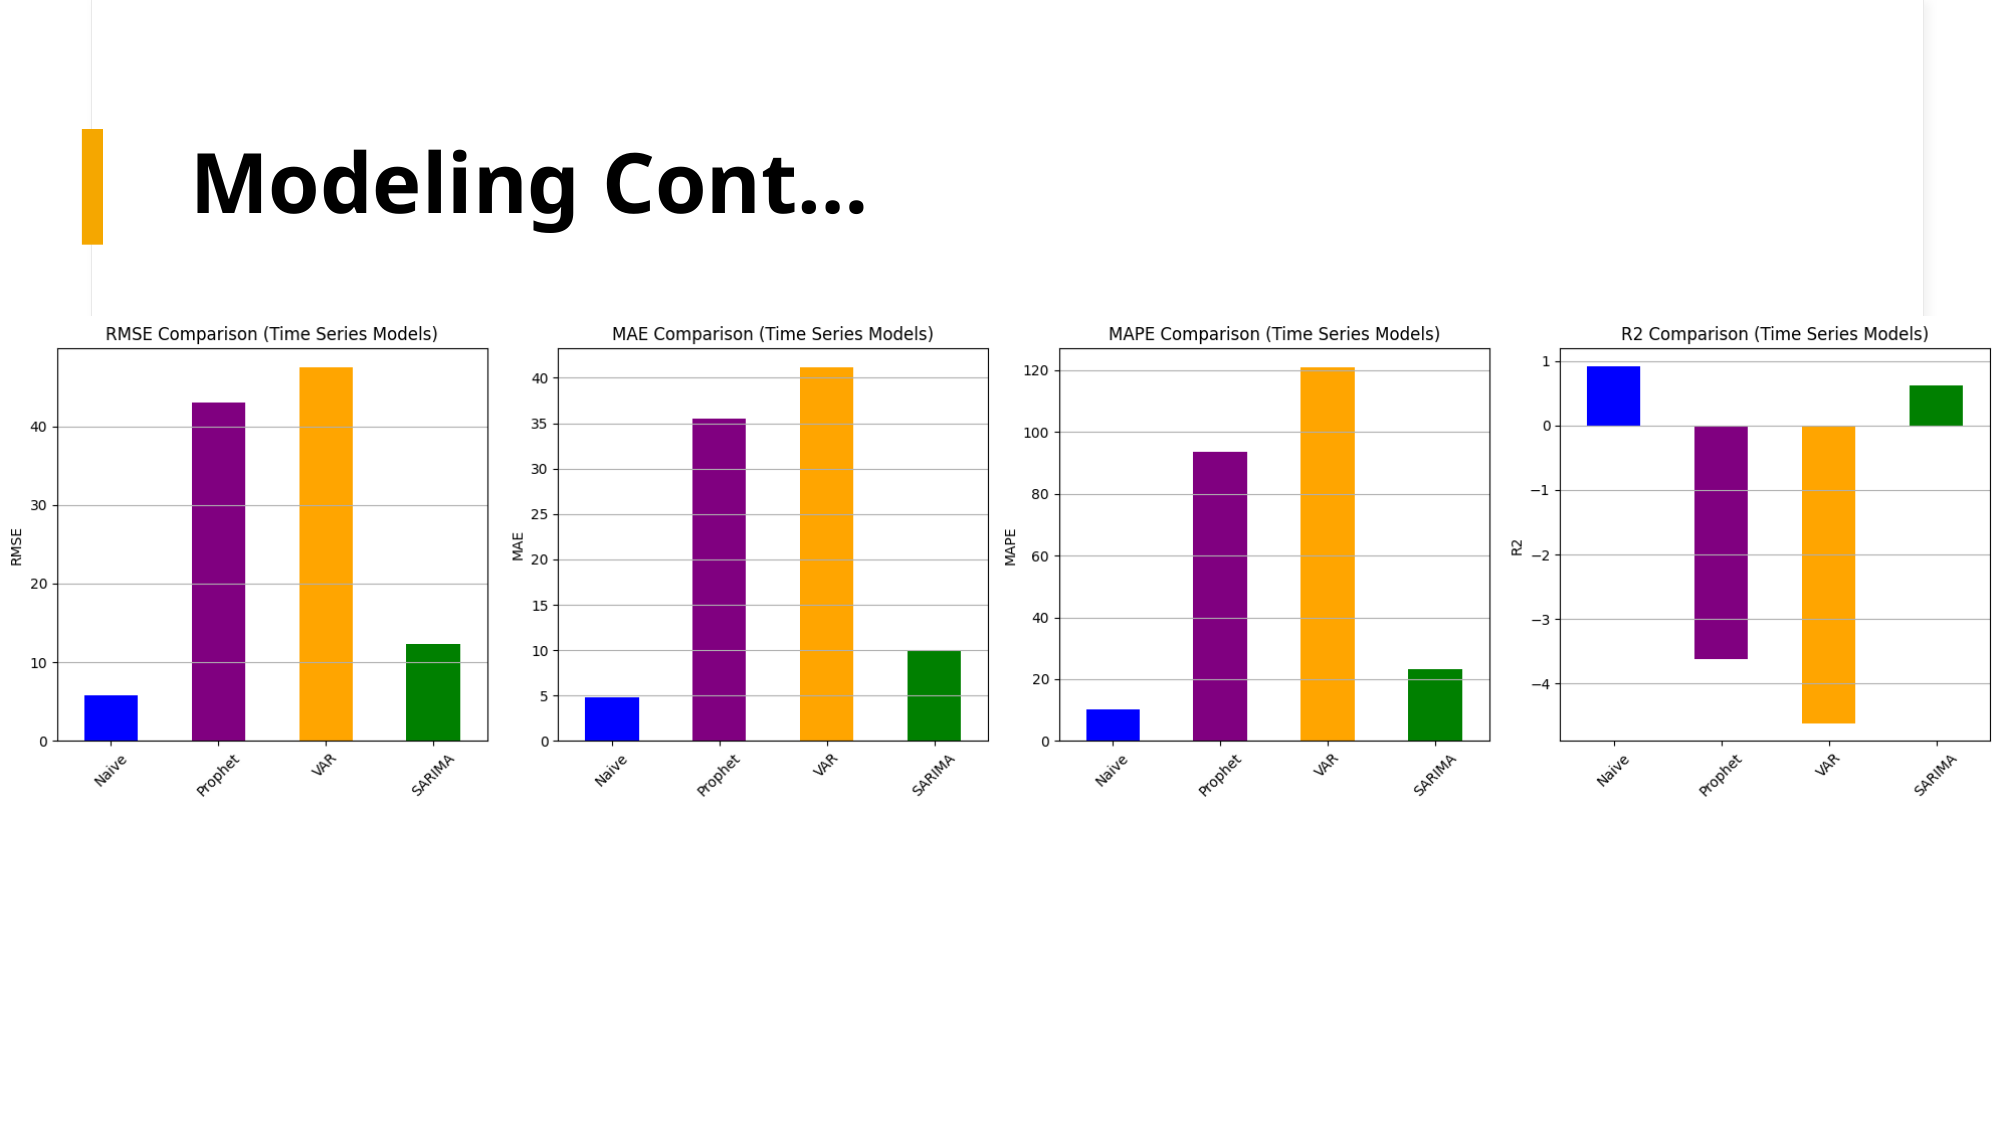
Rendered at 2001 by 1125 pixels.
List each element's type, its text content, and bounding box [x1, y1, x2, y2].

title Modeling Cont… [182, 89, 1852, 284]
picture [0, 315, 2000, 809]
